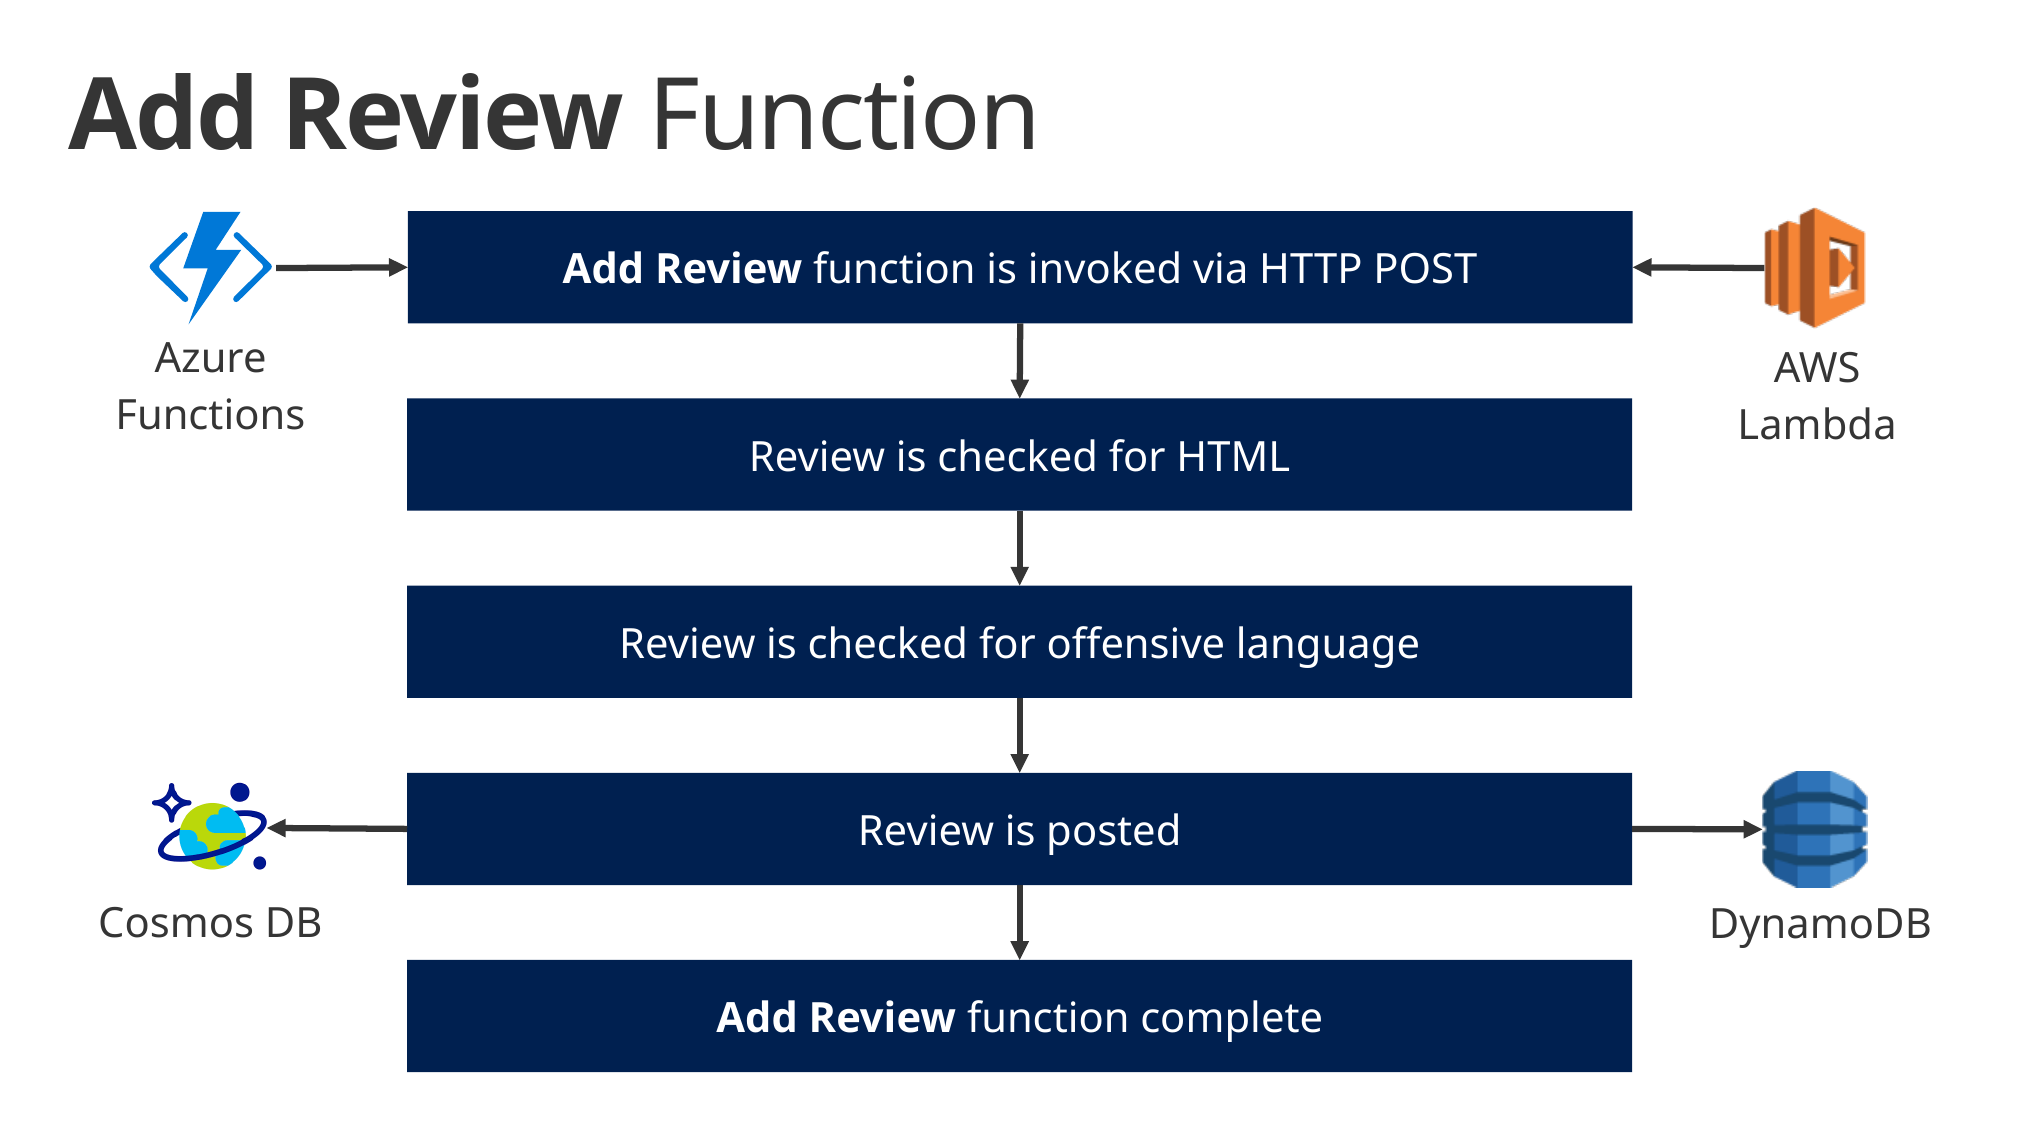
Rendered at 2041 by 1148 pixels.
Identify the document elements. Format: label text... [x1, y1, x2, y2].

text_box Cosmos DB [68, 879, 353, 970]
picture [144, 207, 277, 329]
picture [152, 770, 268, 886]
text_box Add Review Function [45, 48, 1996, 199]
text_box Add Review function is invoked via HTTP POST [407, 211, 1633, 324]
text_box Review is checked for offensive language [407, 585, 1633, 698]
text_box AWS Lambda [1707, 322, 1927, 473]
text_box DynamoDB [1678, 880, 1962, 971]
text_box Review is checked for HTML [407, 398, 1633, 511]
picture [1762, 770, 1868, 888]
picture [1764, 207, 1866, 329]
text_box Azure Functions [85, 312, 336, 463]
text_box Review is posted [407, 772, 1633, 886]
text_box Add Review function complete [407, 959, 1633, 1073]
